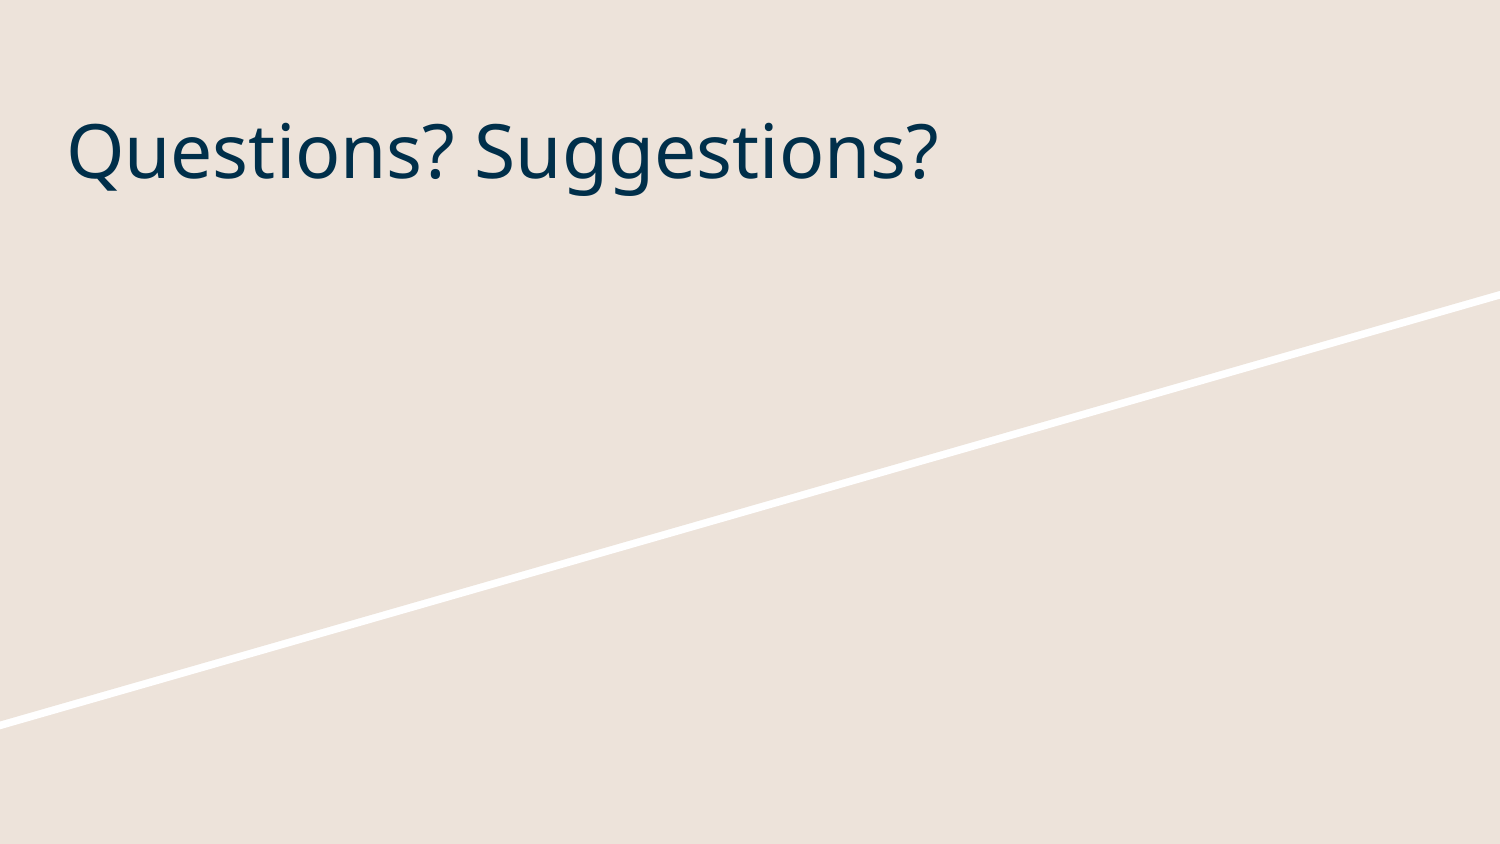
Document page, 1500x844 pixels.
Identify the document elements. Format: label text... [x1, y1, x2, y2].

title Questions? Suggestions? [51, 88, 1449, 299]
